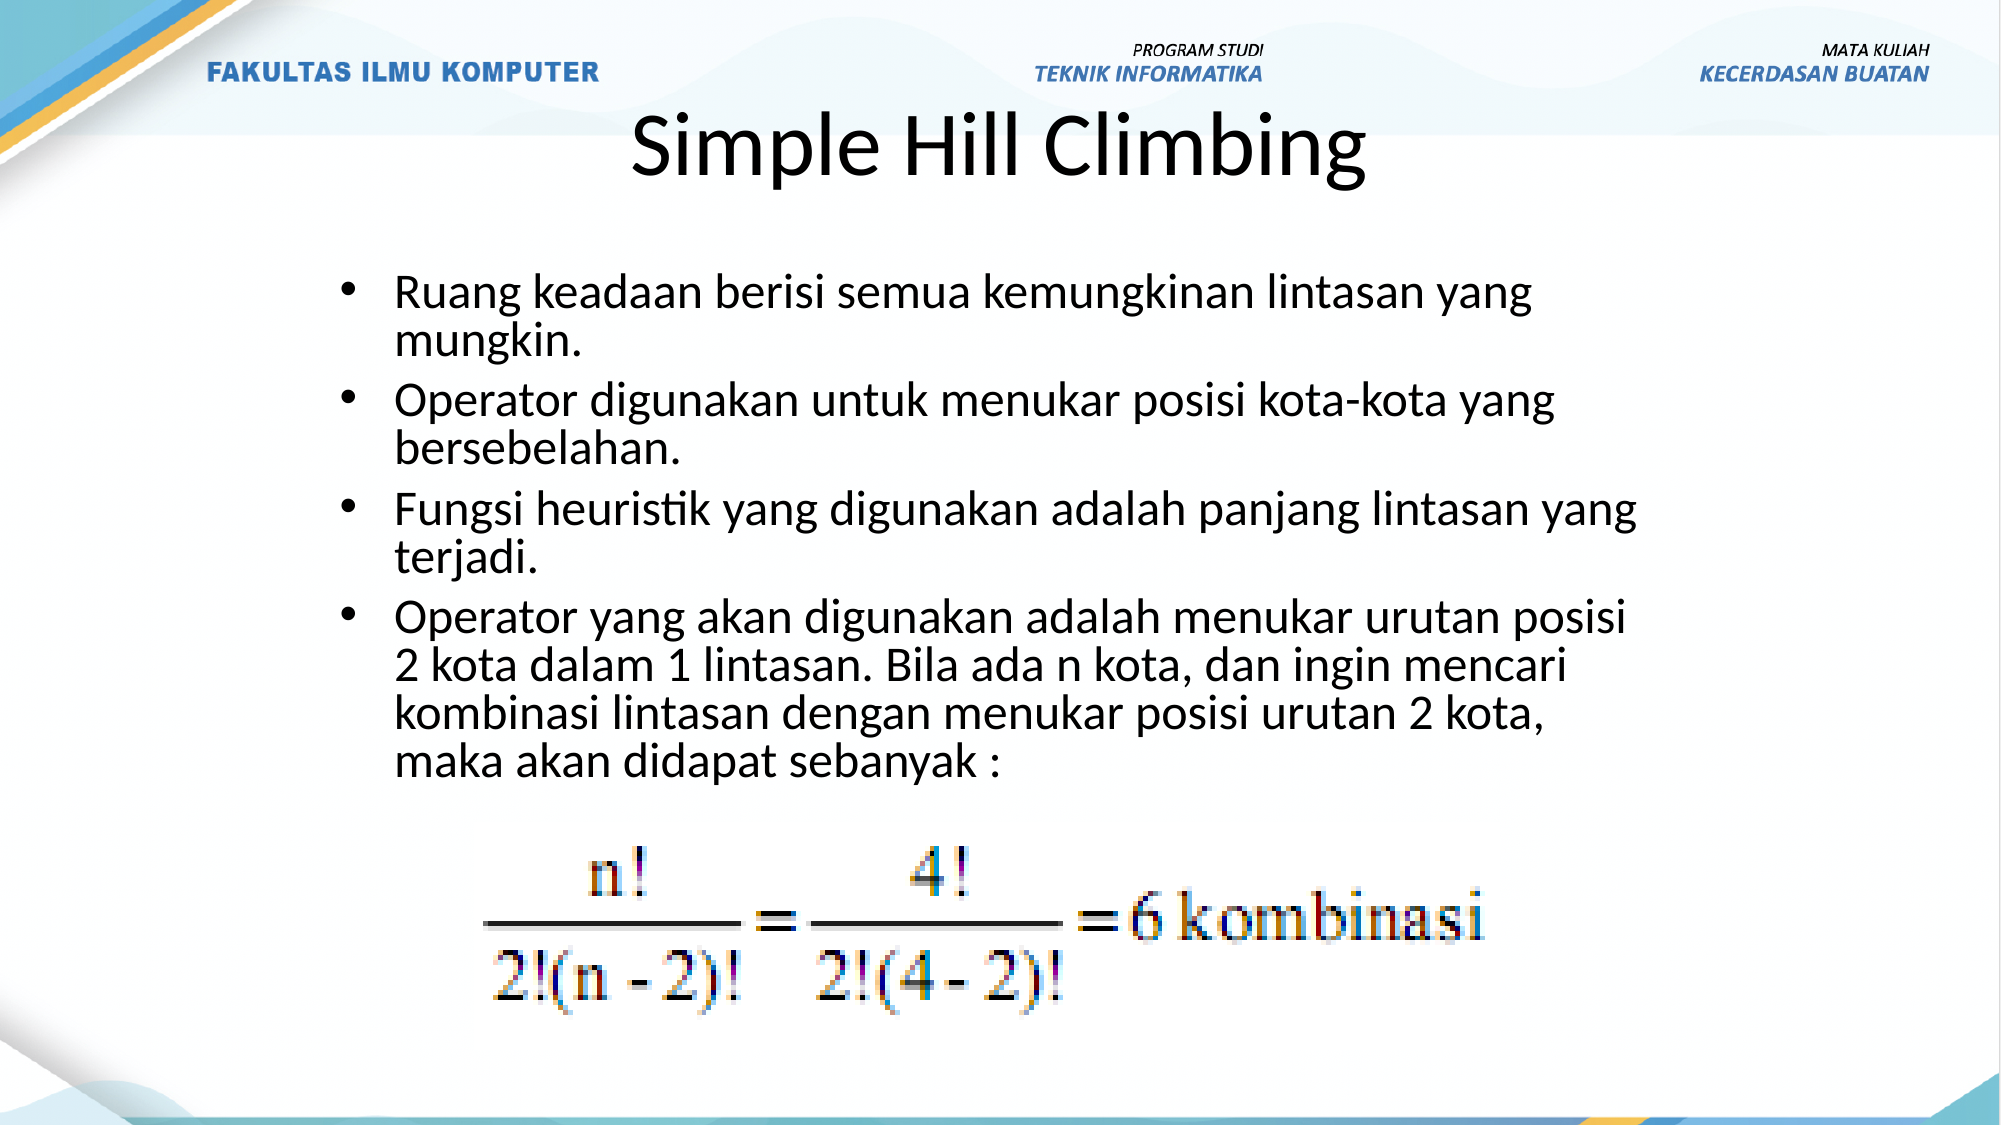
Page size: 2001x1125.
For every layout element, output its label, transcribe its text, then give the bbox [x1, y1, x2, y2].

text_box Ruang keadaan berisi semua kemungkinan lintasan yang mungkin. Operator digunakan untuk menukar posisi kota-kota yang bersebelahan. Fungsi heuristik yang digunakan adalah panjang lintasan yang terjadi. Operator yang akan digunakan adalah menukar urutan posisi 2 kota dalam 1 lintasan. Bila ada n kota, dan ingin mencari kombinasi lintasan dengan menukar posisi urutan 2 kota, maka akan didapat sebanyak : [324, 262, 1675, 838]
picture [0, 0, 2001, 1125]
text_box Simple Hill Climbing [324, 45, 1675, 233]
